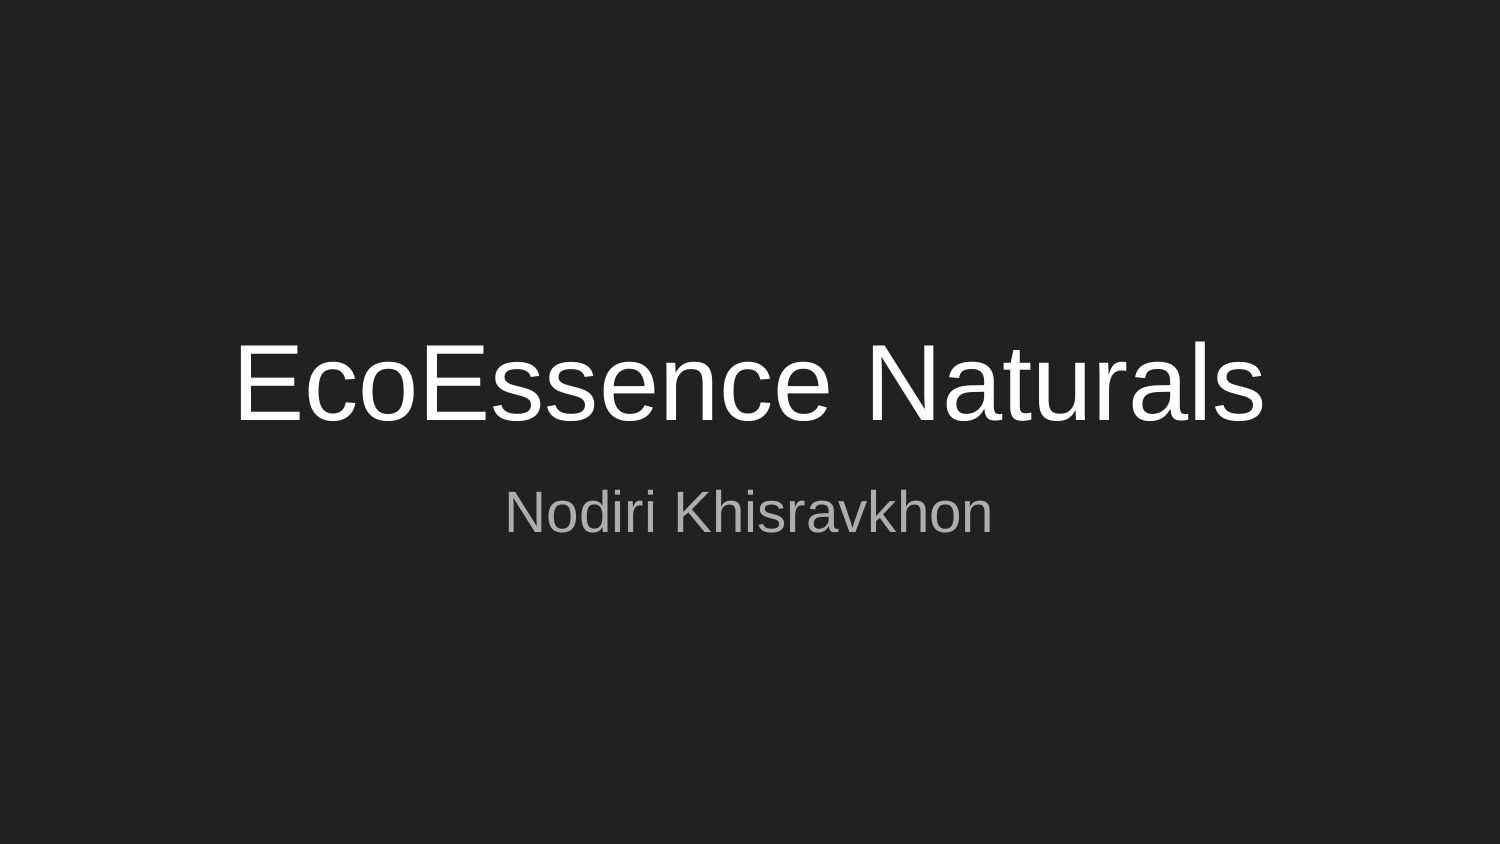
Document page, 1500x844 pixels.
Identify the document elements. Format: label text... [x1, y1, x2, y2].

subtitle Nodiri Khisravkhon [51, 464, 1449, 595]
title EcoEssence Naturals [51, 122, 1449, 459]
